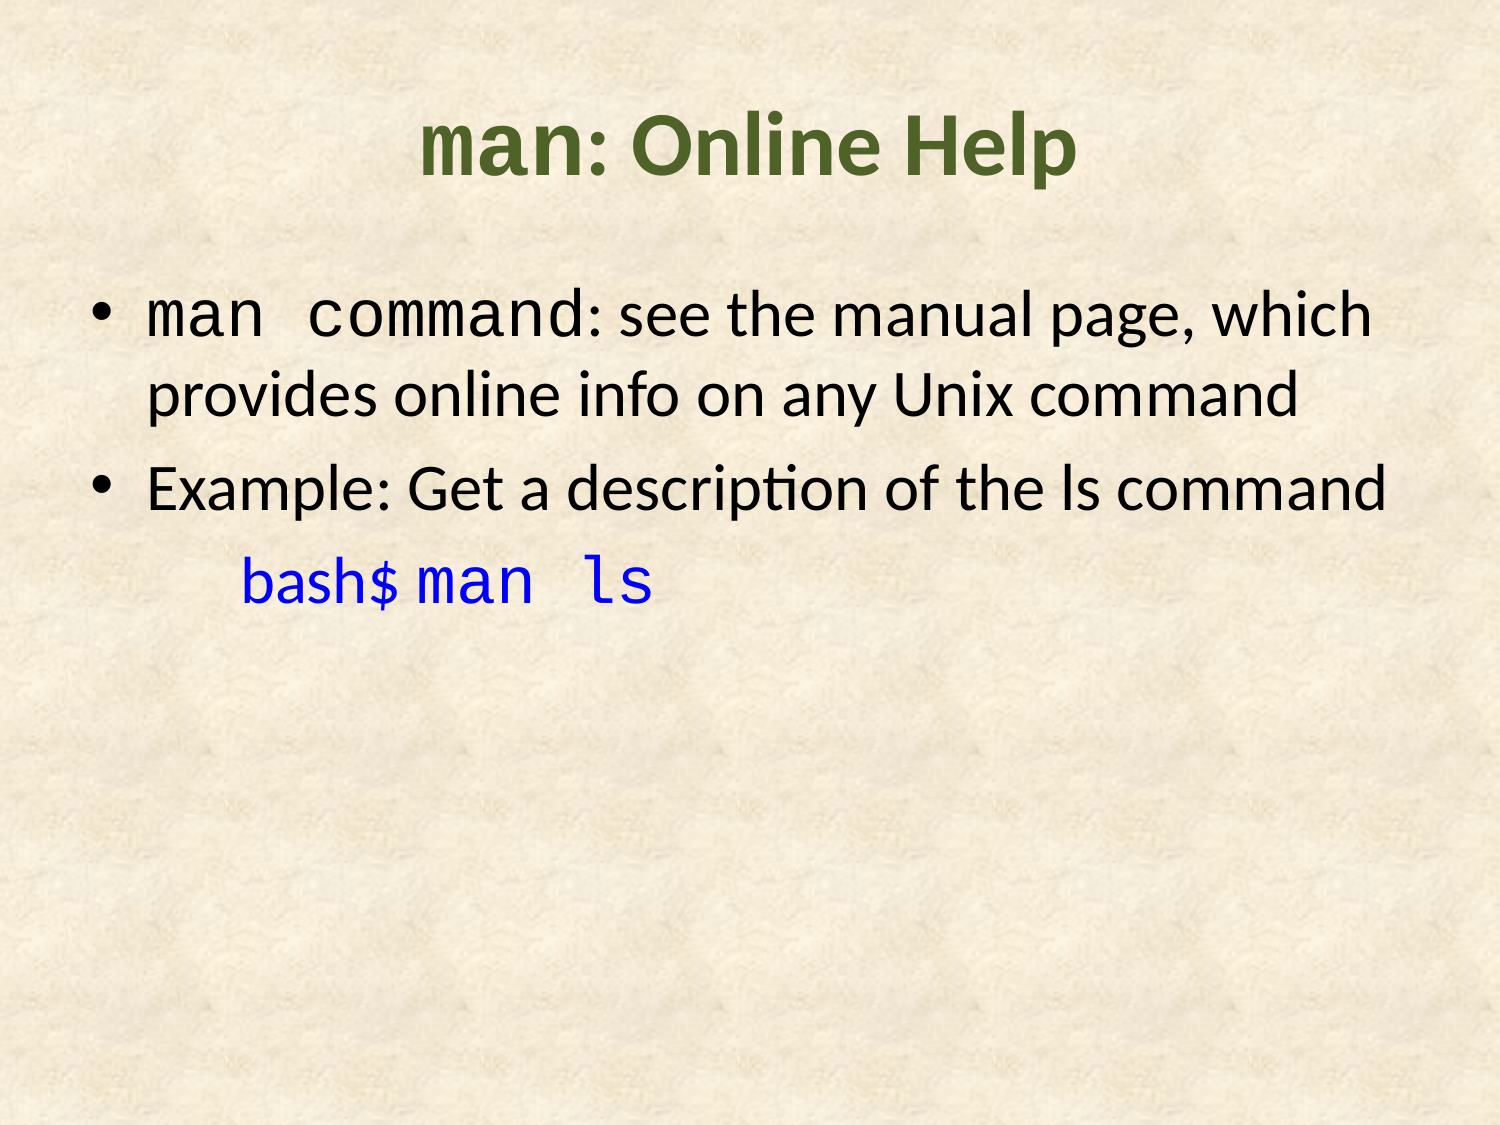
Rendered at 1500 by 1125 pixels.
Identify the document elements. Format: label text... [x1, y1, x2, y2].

list man command: see the manual page, which provides online info on any Unix command Example: Get a description of the ls command bash$ man ls [75, 262, 1425, 1005]
title man: Online Help [75, 45, 1425, 233]
